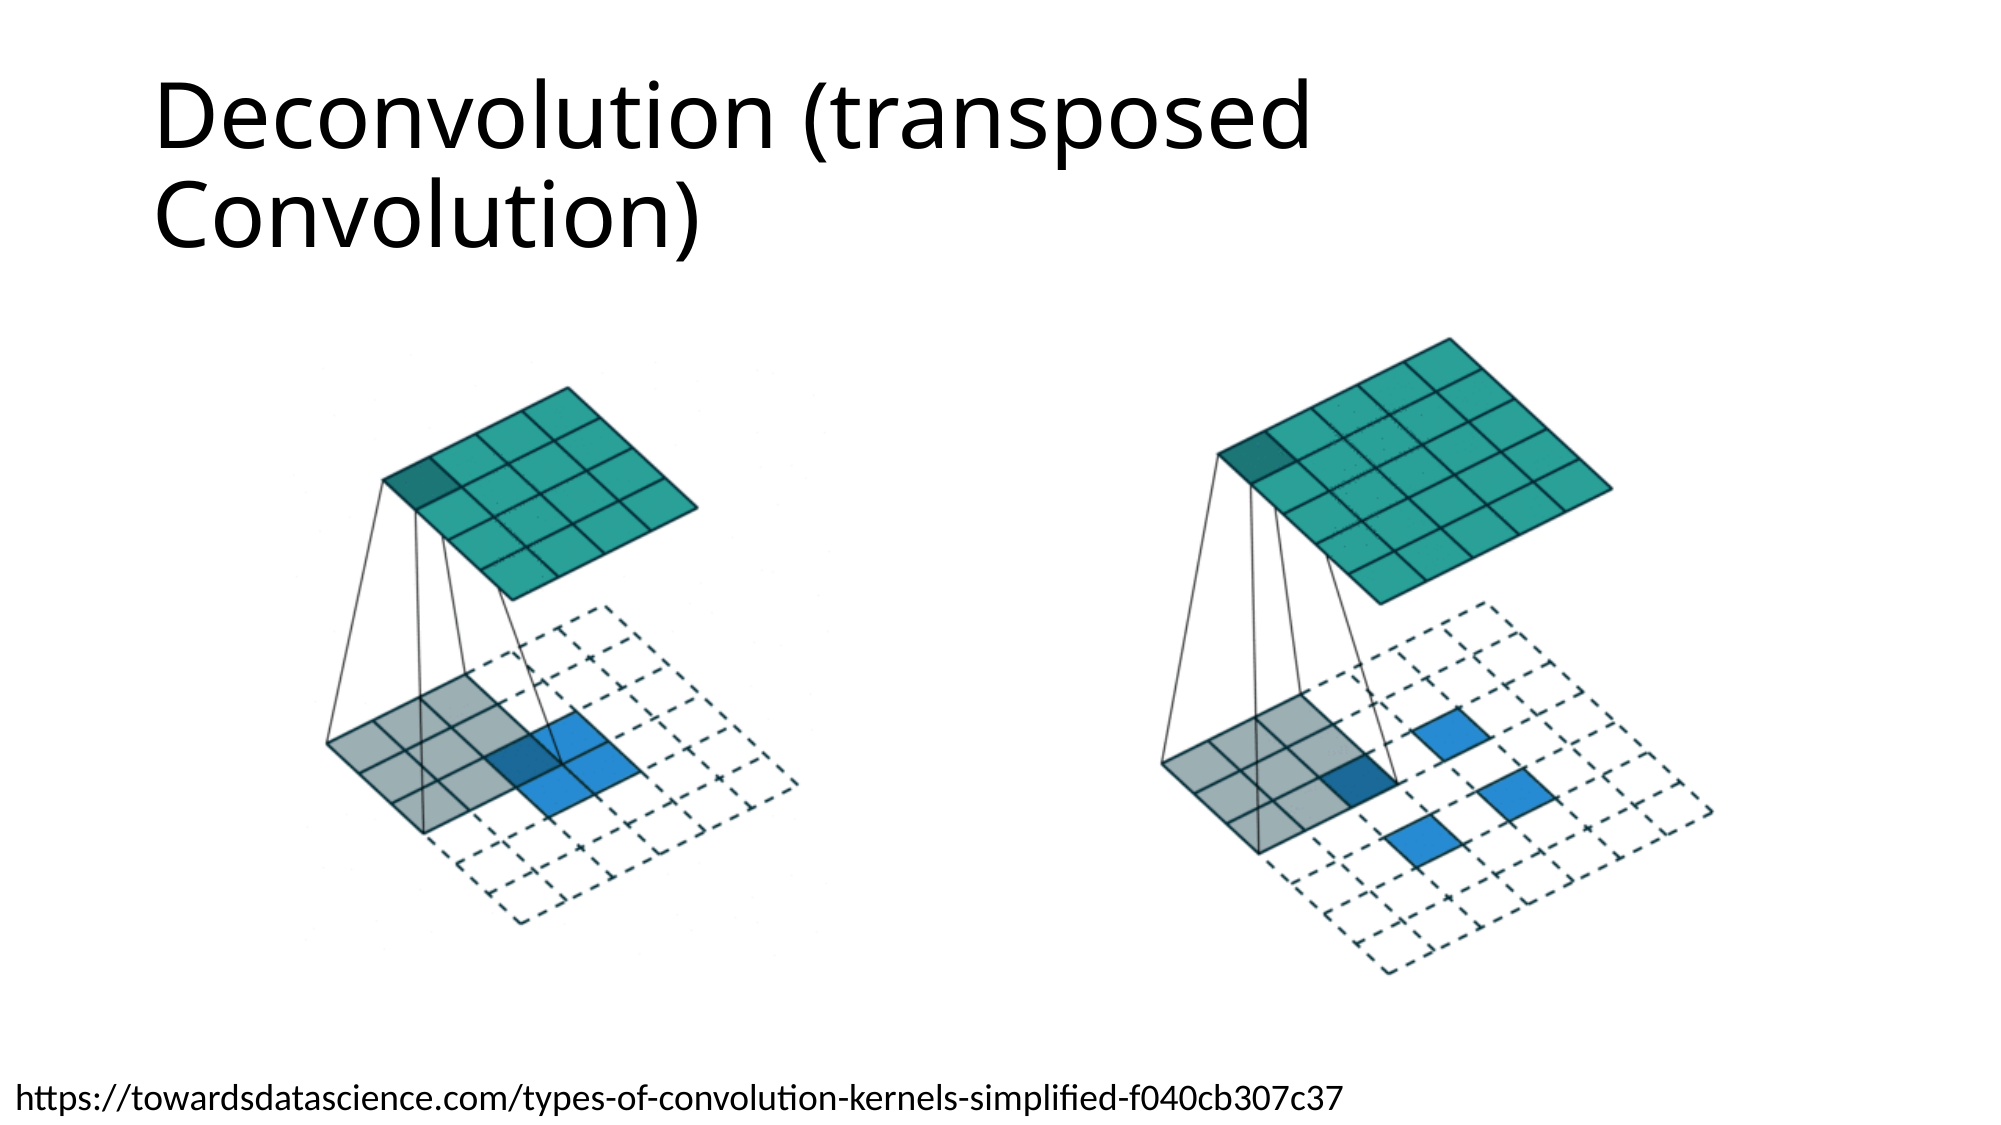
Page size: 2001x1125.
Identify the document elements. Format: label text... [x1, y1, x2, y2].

text_box https://towardsdatascience.com/types-of-convolution-kernels-simplified-f040cb307c37 [0, 1065, 1401, 1125]
title Deconvolution (transposed Convolution) [137, 59, 1863, 278]
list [1128, 305, 1747, 1008]
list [293, 354, 832, 958]
